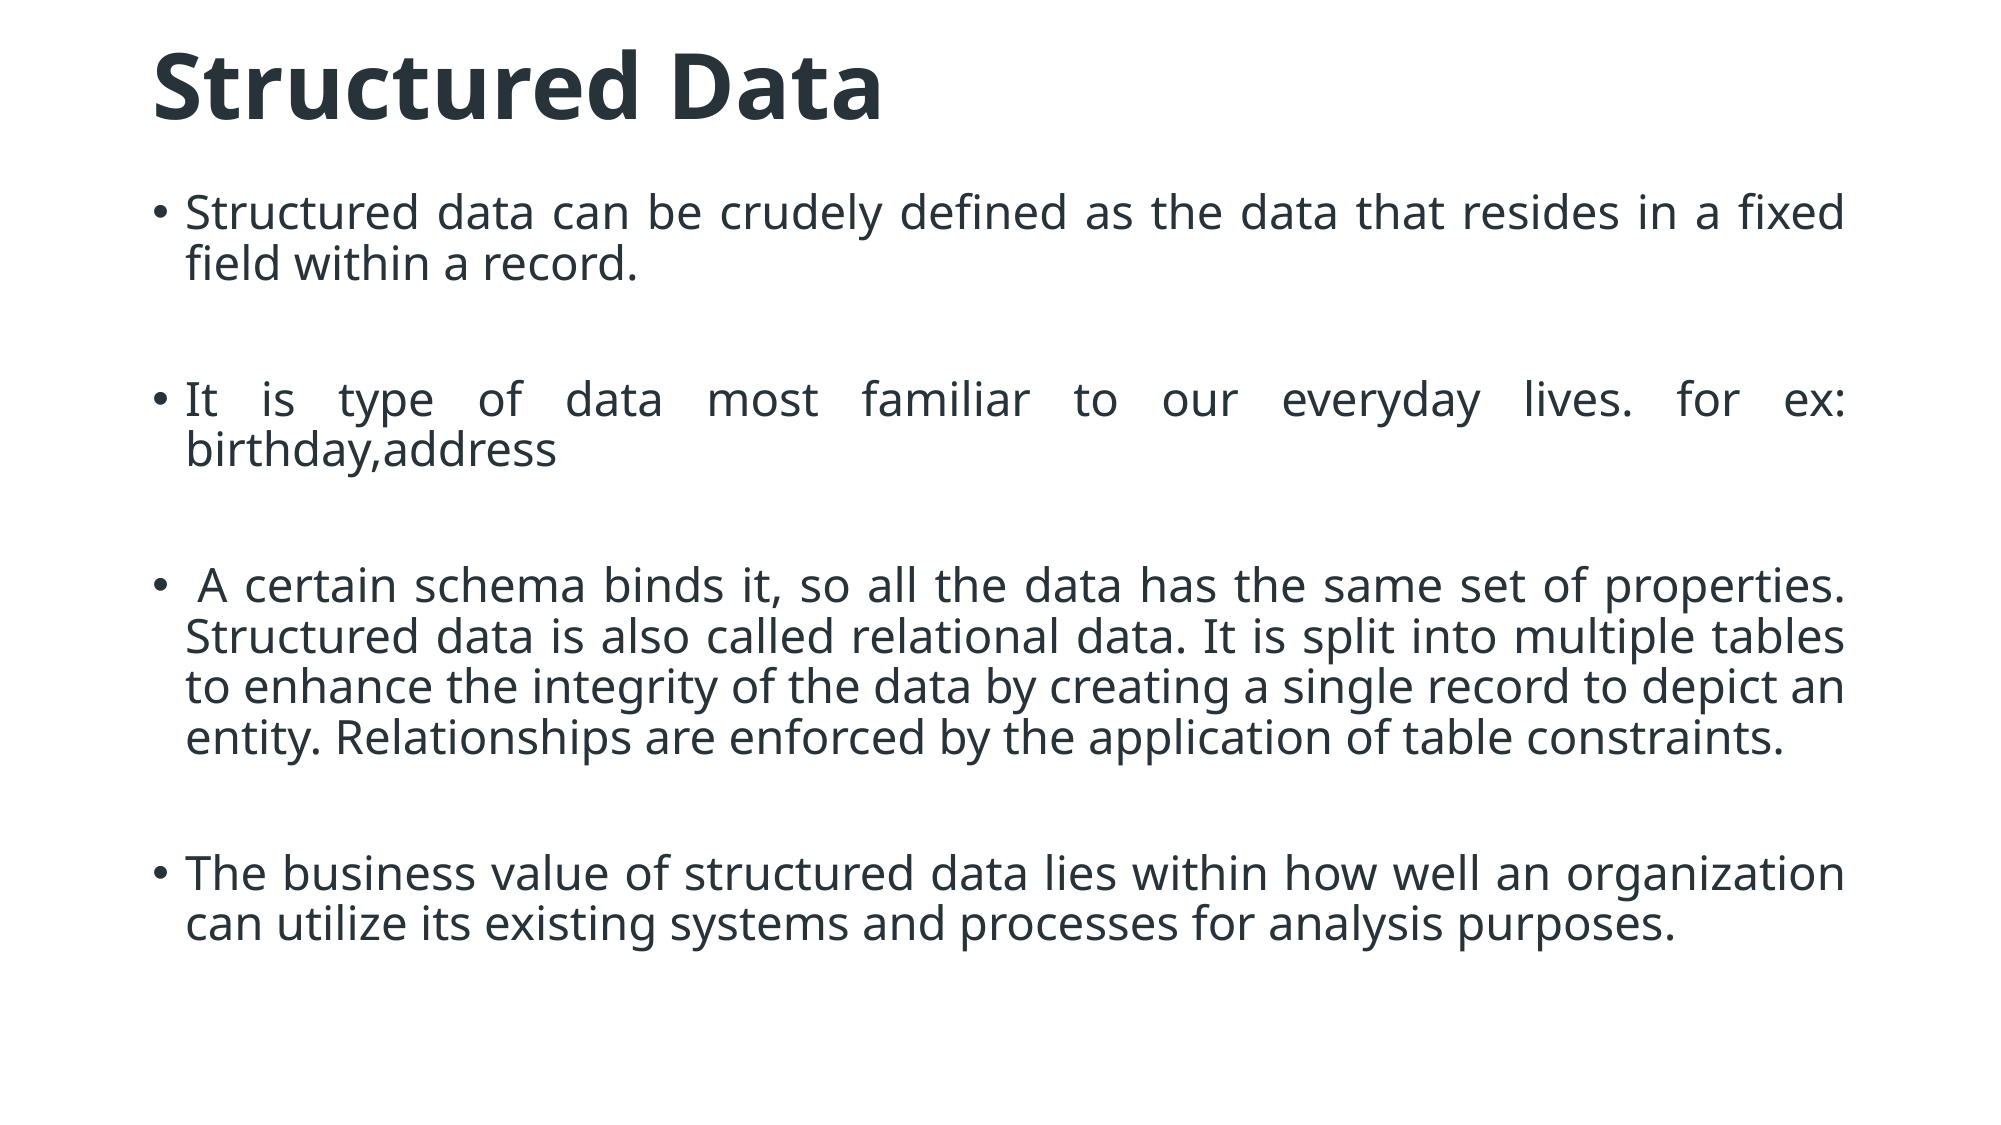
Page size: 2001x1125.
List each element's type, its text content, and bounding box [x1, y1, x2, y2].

title Structured Data [137, 11, 1863, 181]
list Structured data can be crudely defined as the data that resides in a fixed field within a record. It is type of data most familiar to our everyday lives. for ex: birthday,address A certain schema binds it, so all the data has the same set of properties. Structured data is also called relational data. It is split into multiple tables to enhance the integrity of the data by creating a single record to depict an entity. Relationships are enforced by the application of table constraints. The business value of structured data lies within how well an organization can utilize its existing systems and processes for analysis purposes. [137, 181, 1863, 1014]
